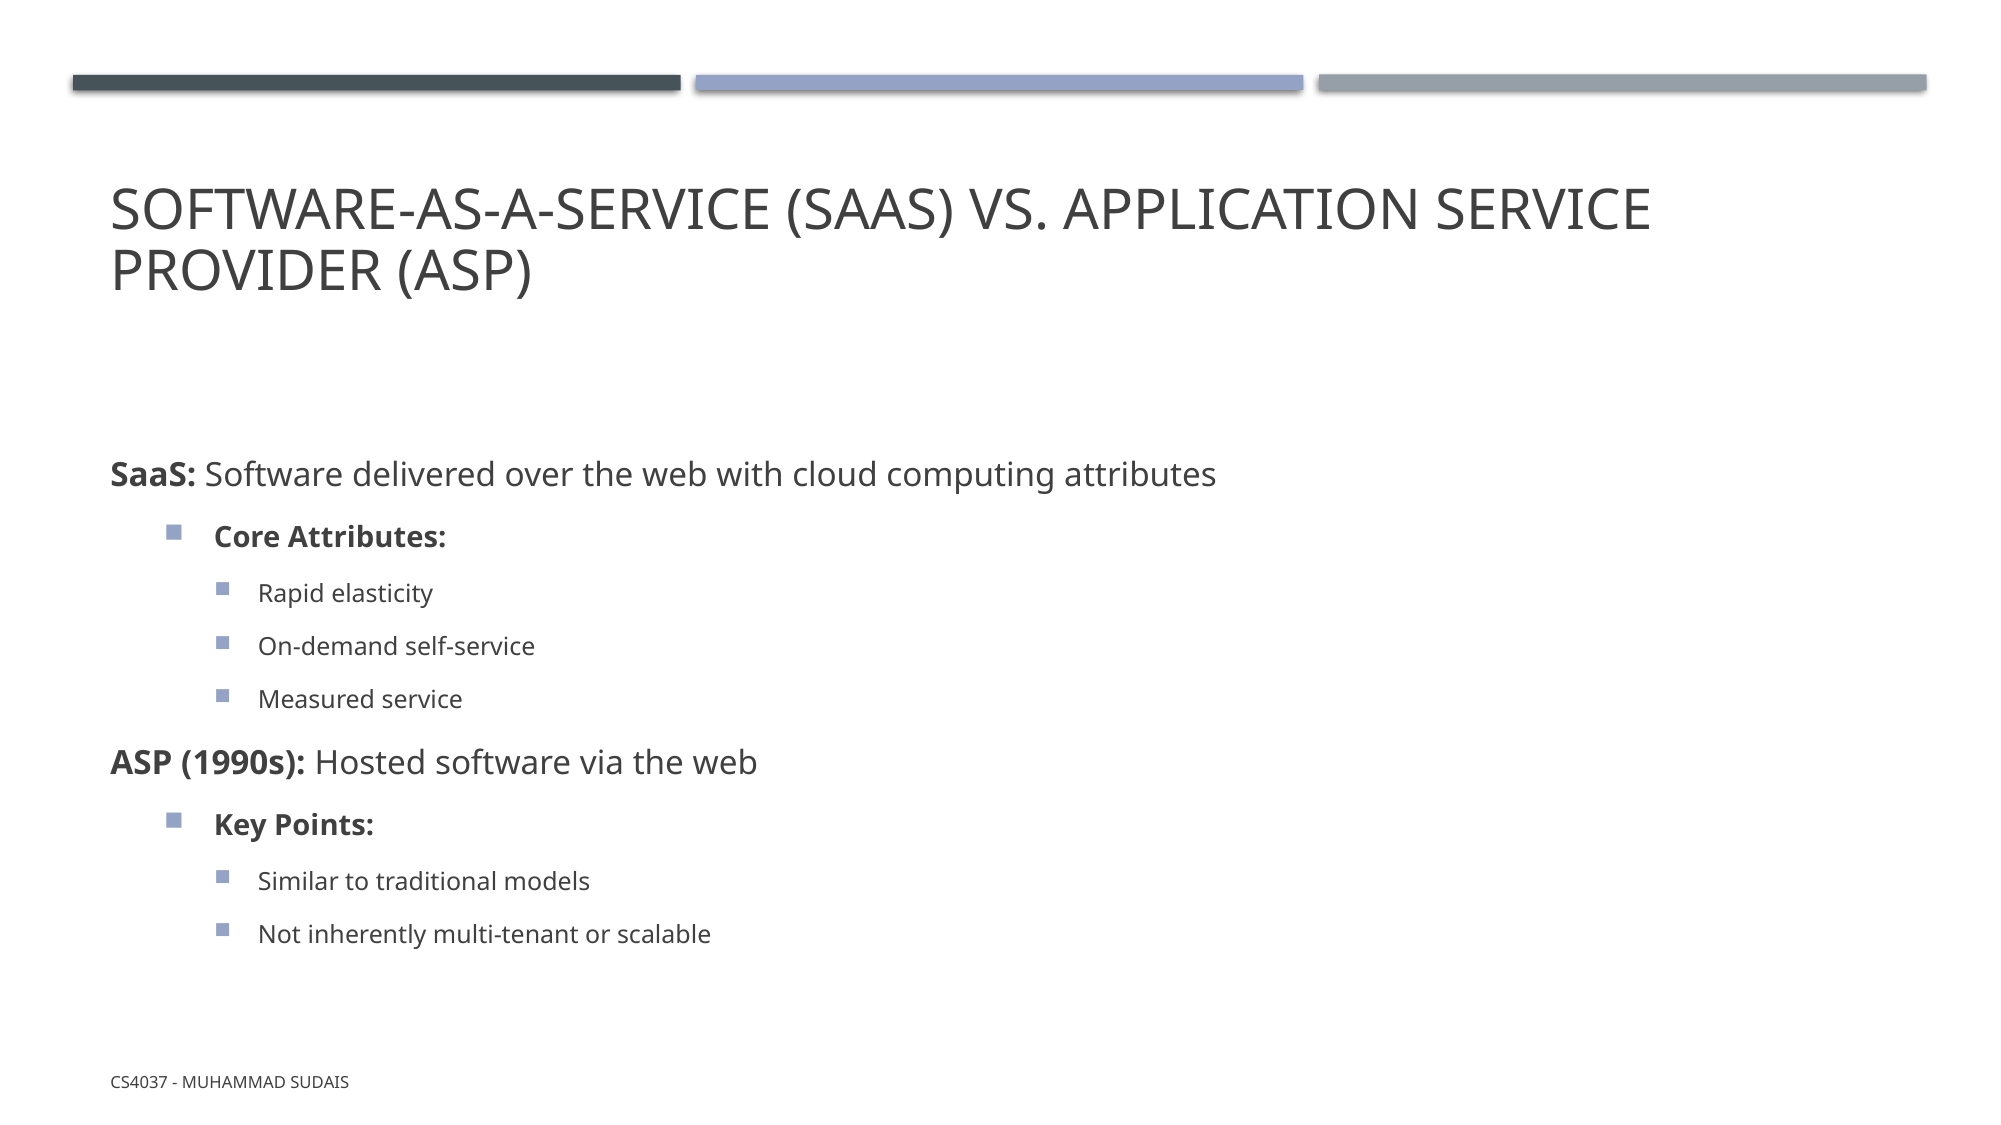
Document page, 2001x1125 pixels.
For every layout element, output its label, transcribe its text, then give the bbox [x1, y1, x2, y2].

title Software-as-a-Service (SaaS) vs. Application Service Provider (ASP) [95, 115, 1905, 311]
list SaaS: Software delivered over the web with cloud computing attributes Core Attributes: Rapid elasticity On-demand self-service Measured service ASP (1990s): Hosted software via the web Key Points: Similar to traditional models Not inherently multi-tenant or scalable [95, 383, 1905, 1010]
footer CS4037 - Muhammad Sudais [95, 1053, 1230, 1114]
